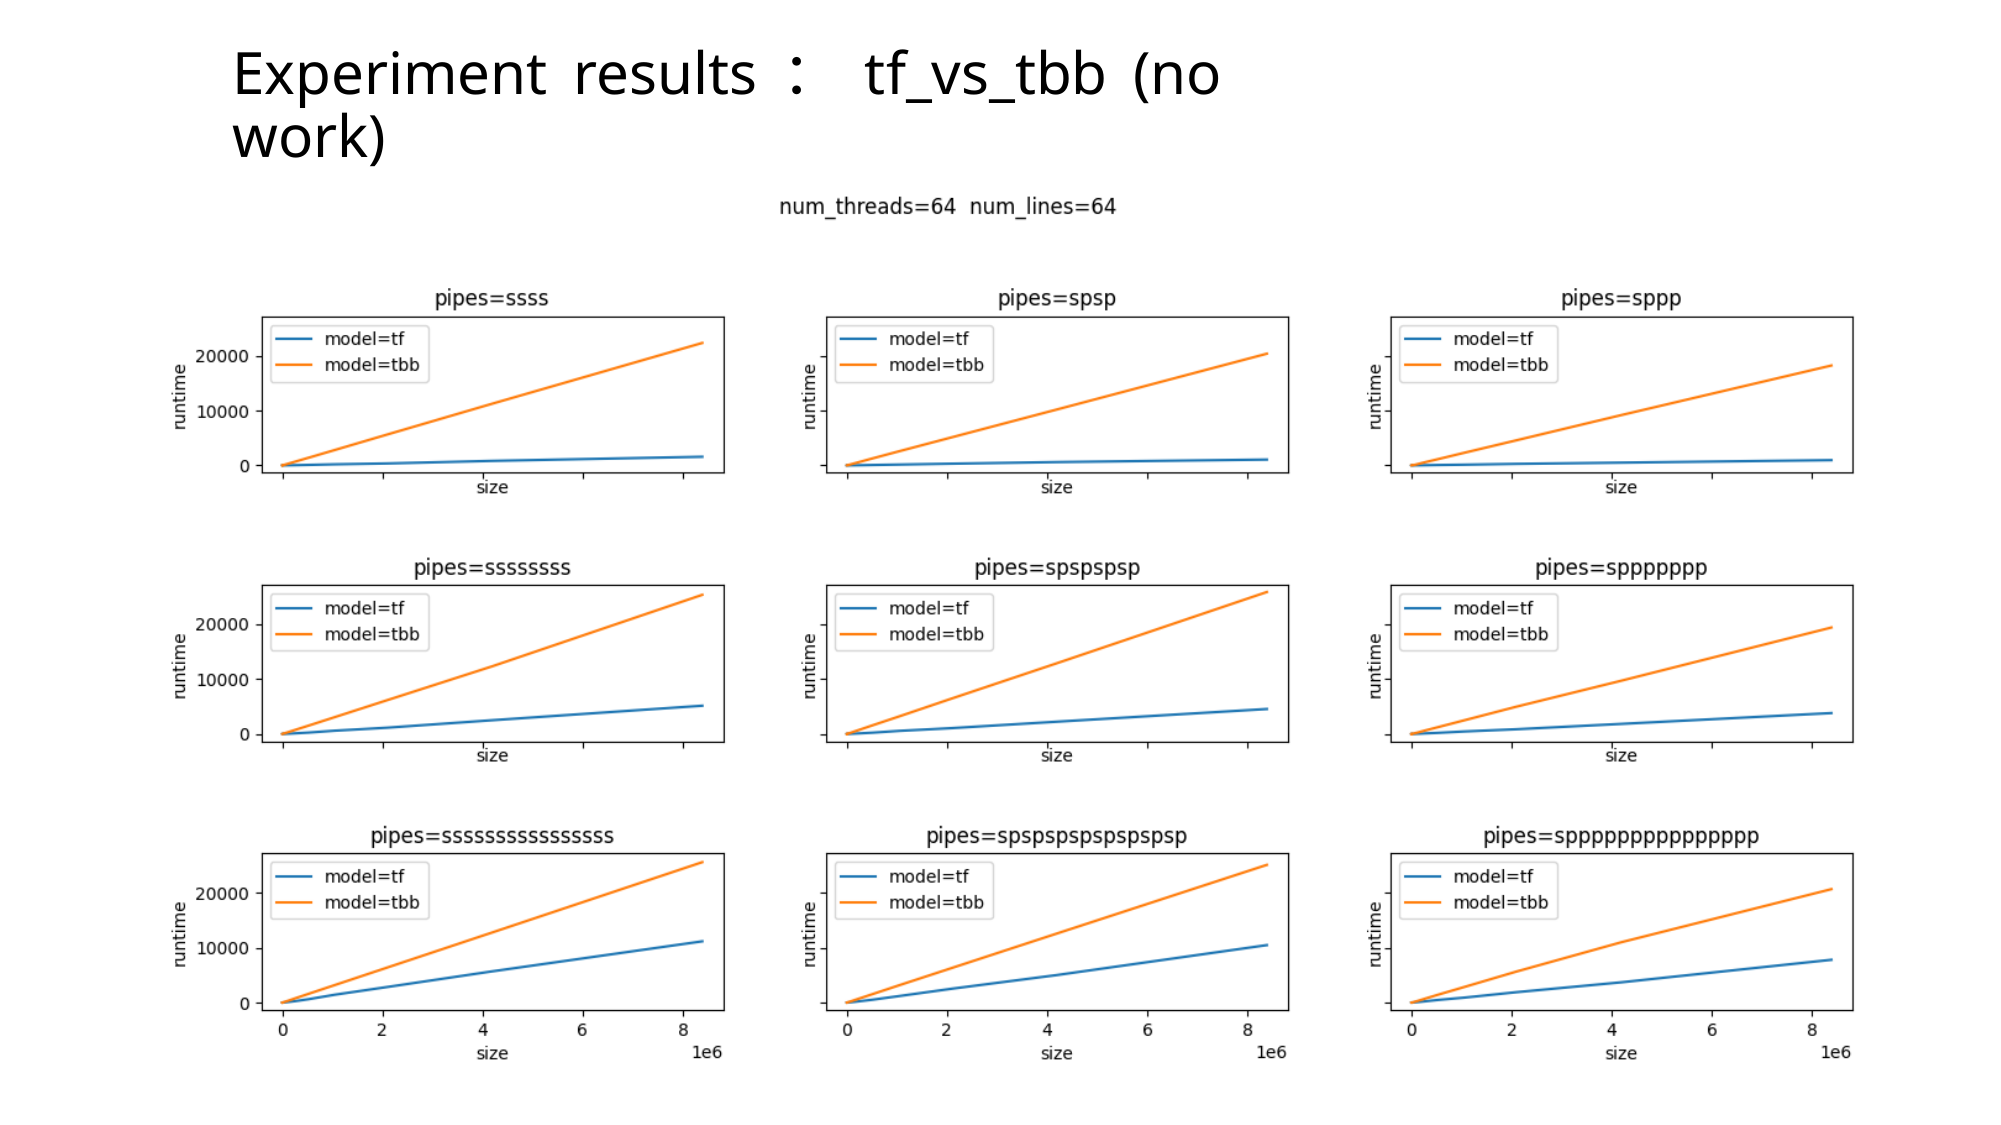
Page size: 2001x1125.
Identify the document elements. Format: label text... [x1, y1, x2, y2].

title Experiment results：tf_vs_tbb (no work) [217, 105, 1238, 177]
picture [0, 177, 1897, 1125]
